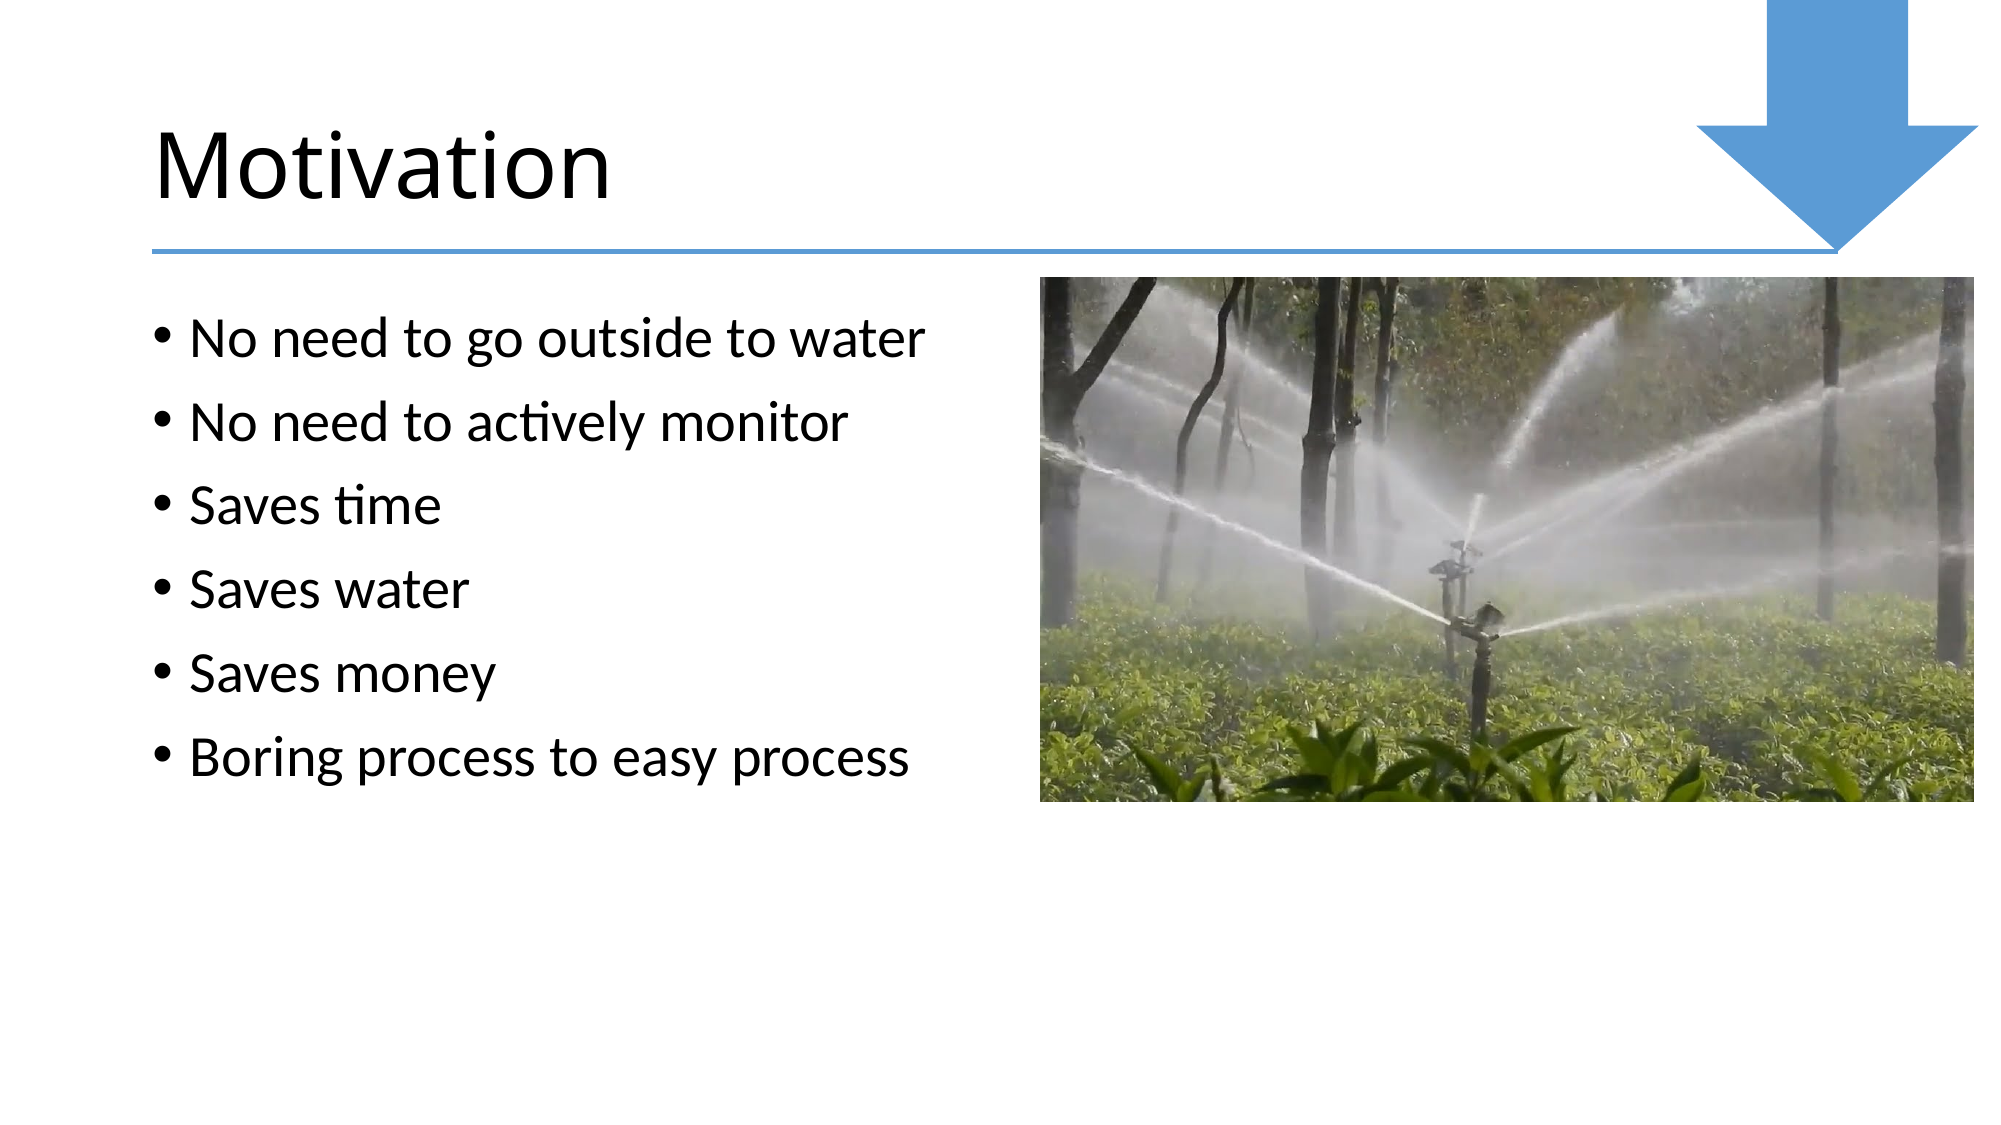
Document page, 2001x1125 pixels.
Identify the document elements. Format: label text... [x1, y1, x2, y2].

text_box [1692, 0, 1983, 254]
picture [1040, 277, 1974, 803]
list No need to go outside to water No need to actively monitor Saves time Saves water Saves money Boring process to easy process [137, 299, 1041, 1040]
title Motivation [137, 59, 1863, 278]
